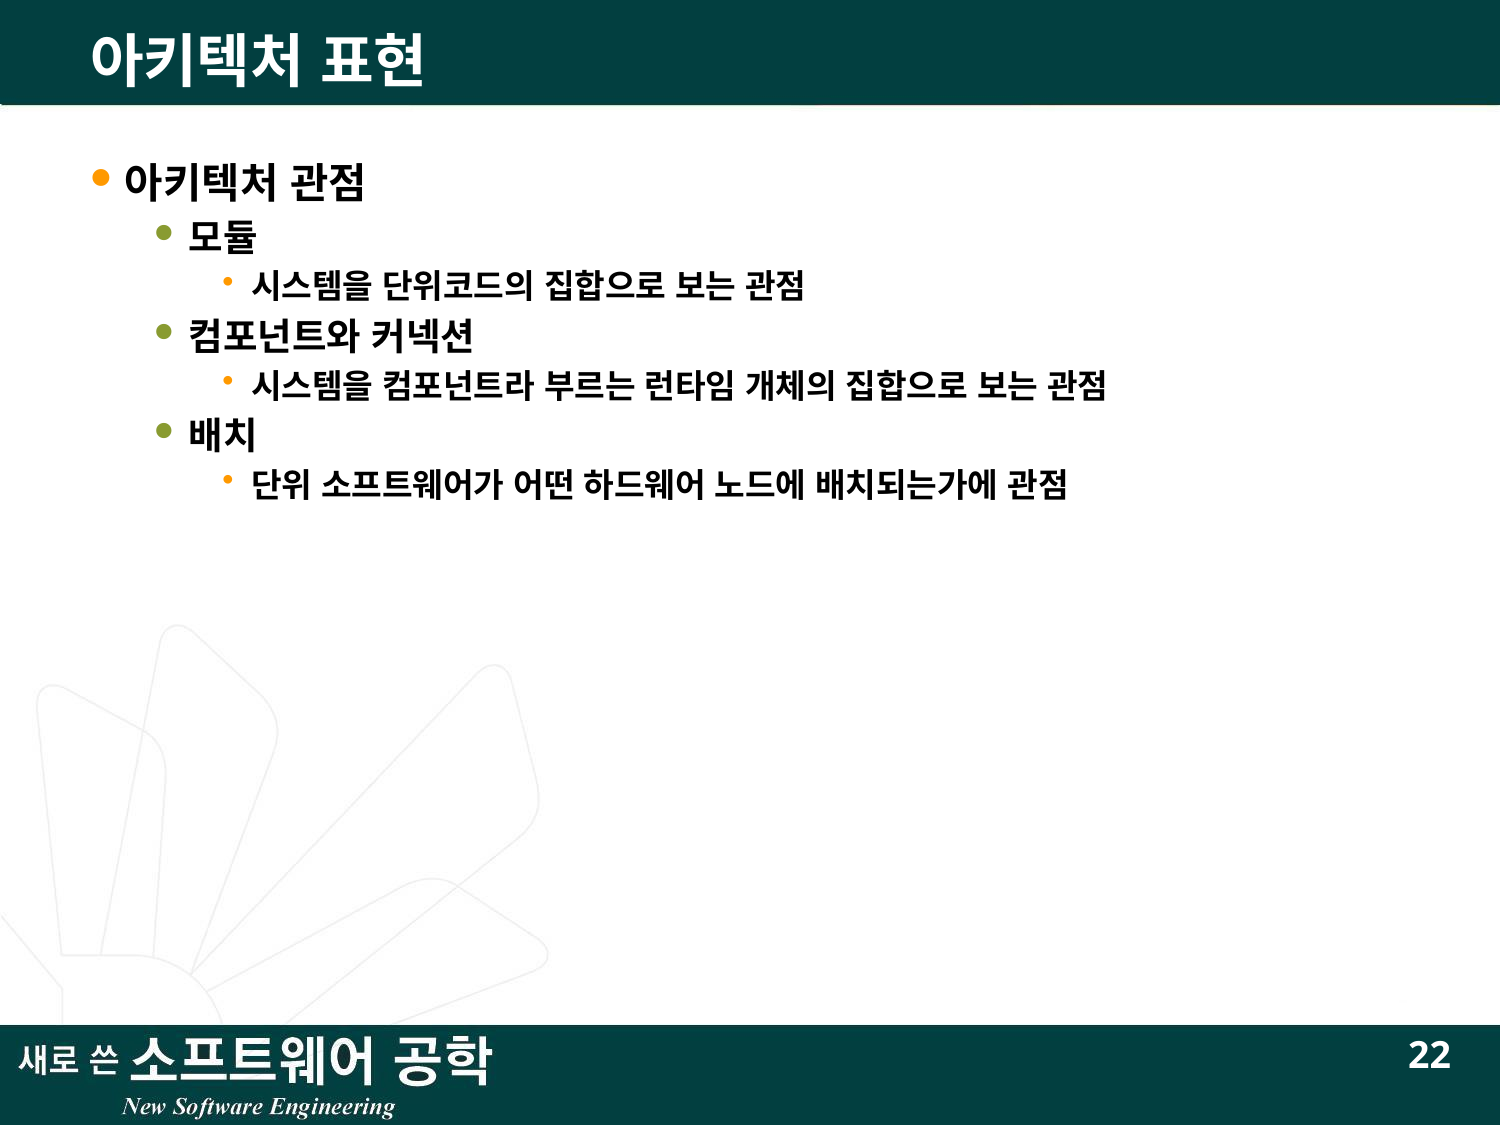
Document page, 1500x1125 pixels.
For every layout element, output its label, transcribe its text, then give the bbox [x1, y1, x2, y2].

picture [0, 0, 1500, 1125]
list 아키텍처 관점 모듈 시스템을 단위코드의 집합으로 보는 관점 컴포넌트와 커넥션 시스템을 컴포넌트라 부르는 런타임 개체의 집합으로 보는 관점 배치 단위 소프트웨어가 어떤 하드웨어 노드에 배치되는가에 관점 [74, 148, 1426, 1006]
title 아키텍처 표현 [74, 13, 1426, 106]
